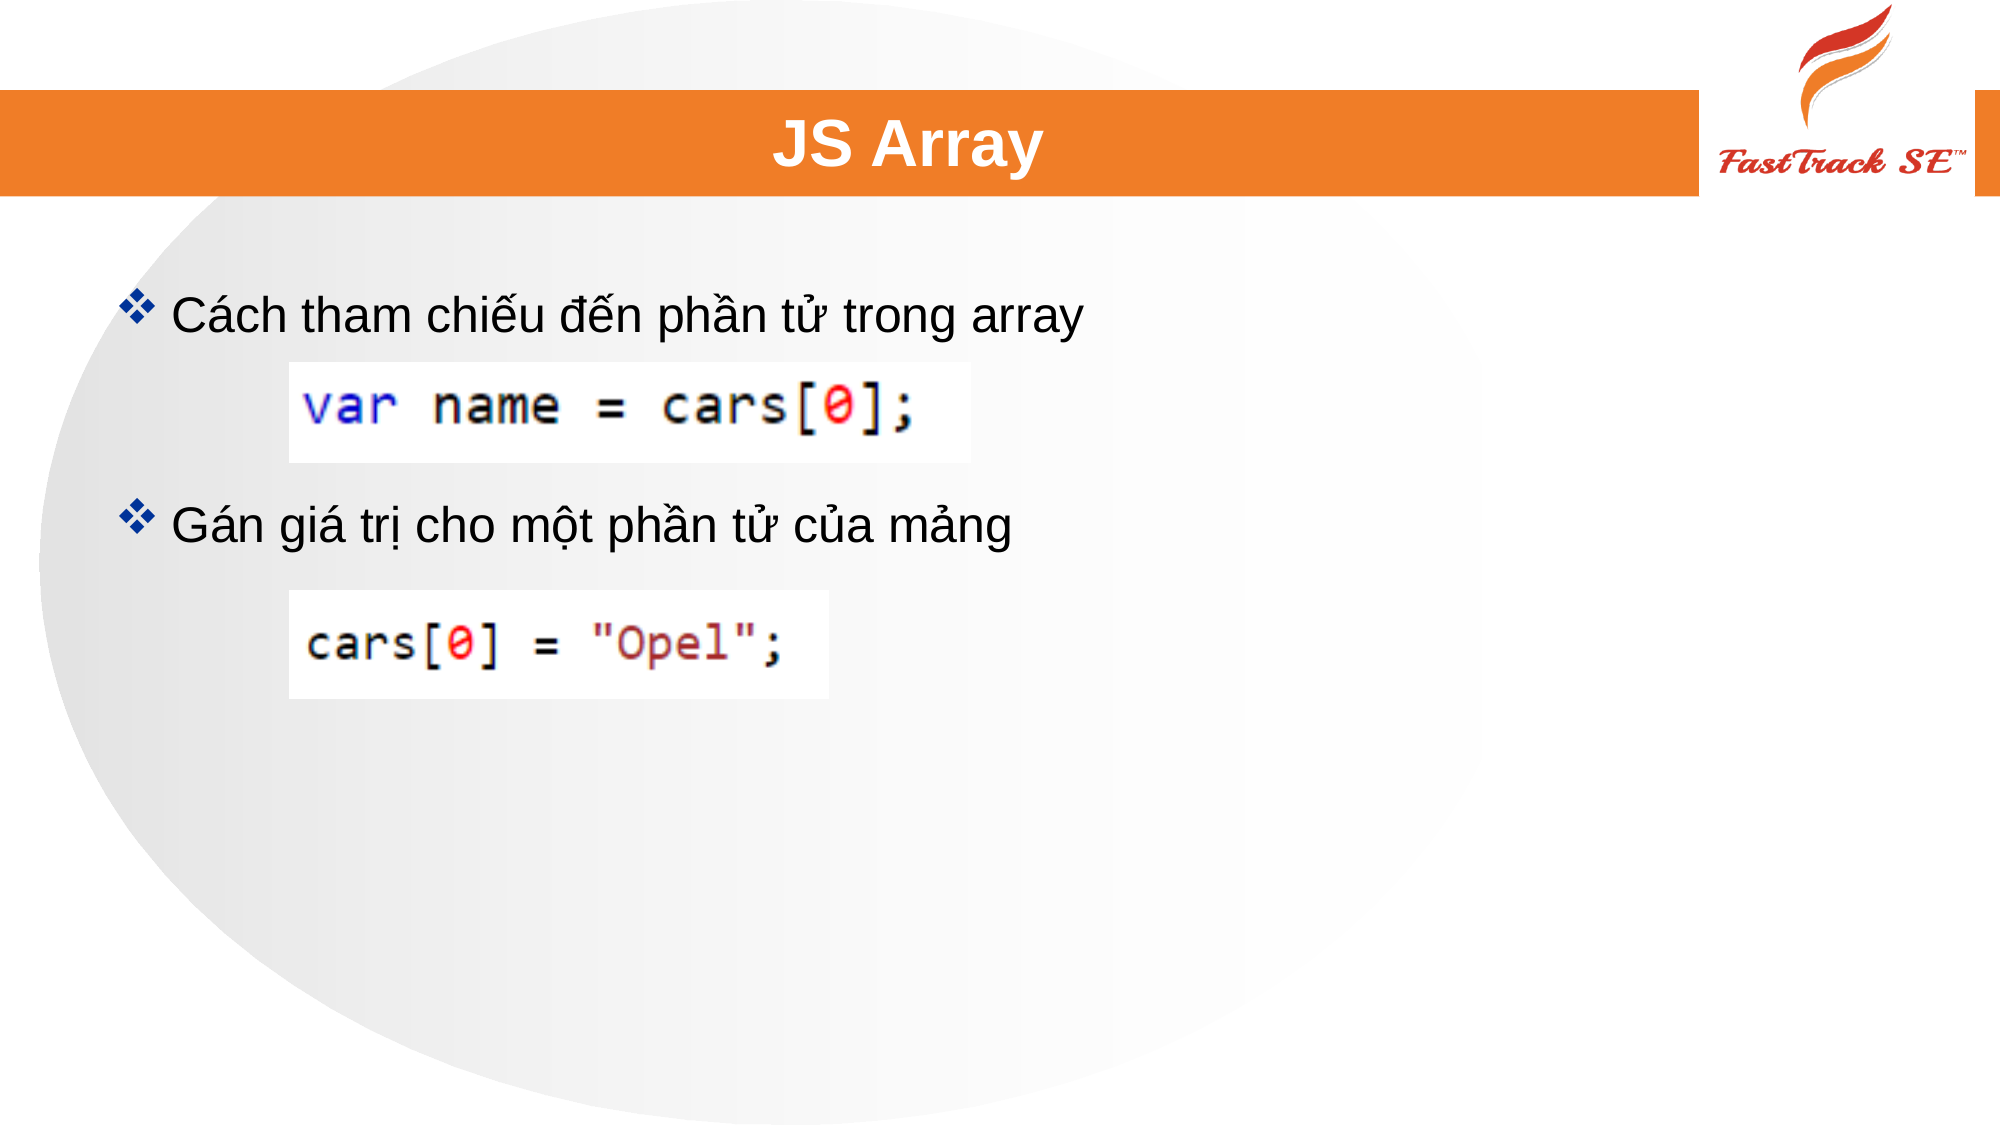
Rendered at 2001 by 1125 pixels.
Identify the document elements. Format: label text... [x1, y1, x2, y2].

picture [289, 361, 971, 463]
title JS Array [249, 99, 1567, 180]
picture [1700, 0, 1975, 192]
list Cách tham chiếu đến phần tử trong array Gán giá trị cho một phần tử của mảng [99, 275, 1909, 1038]
picture [289, 590, 829, 699]
